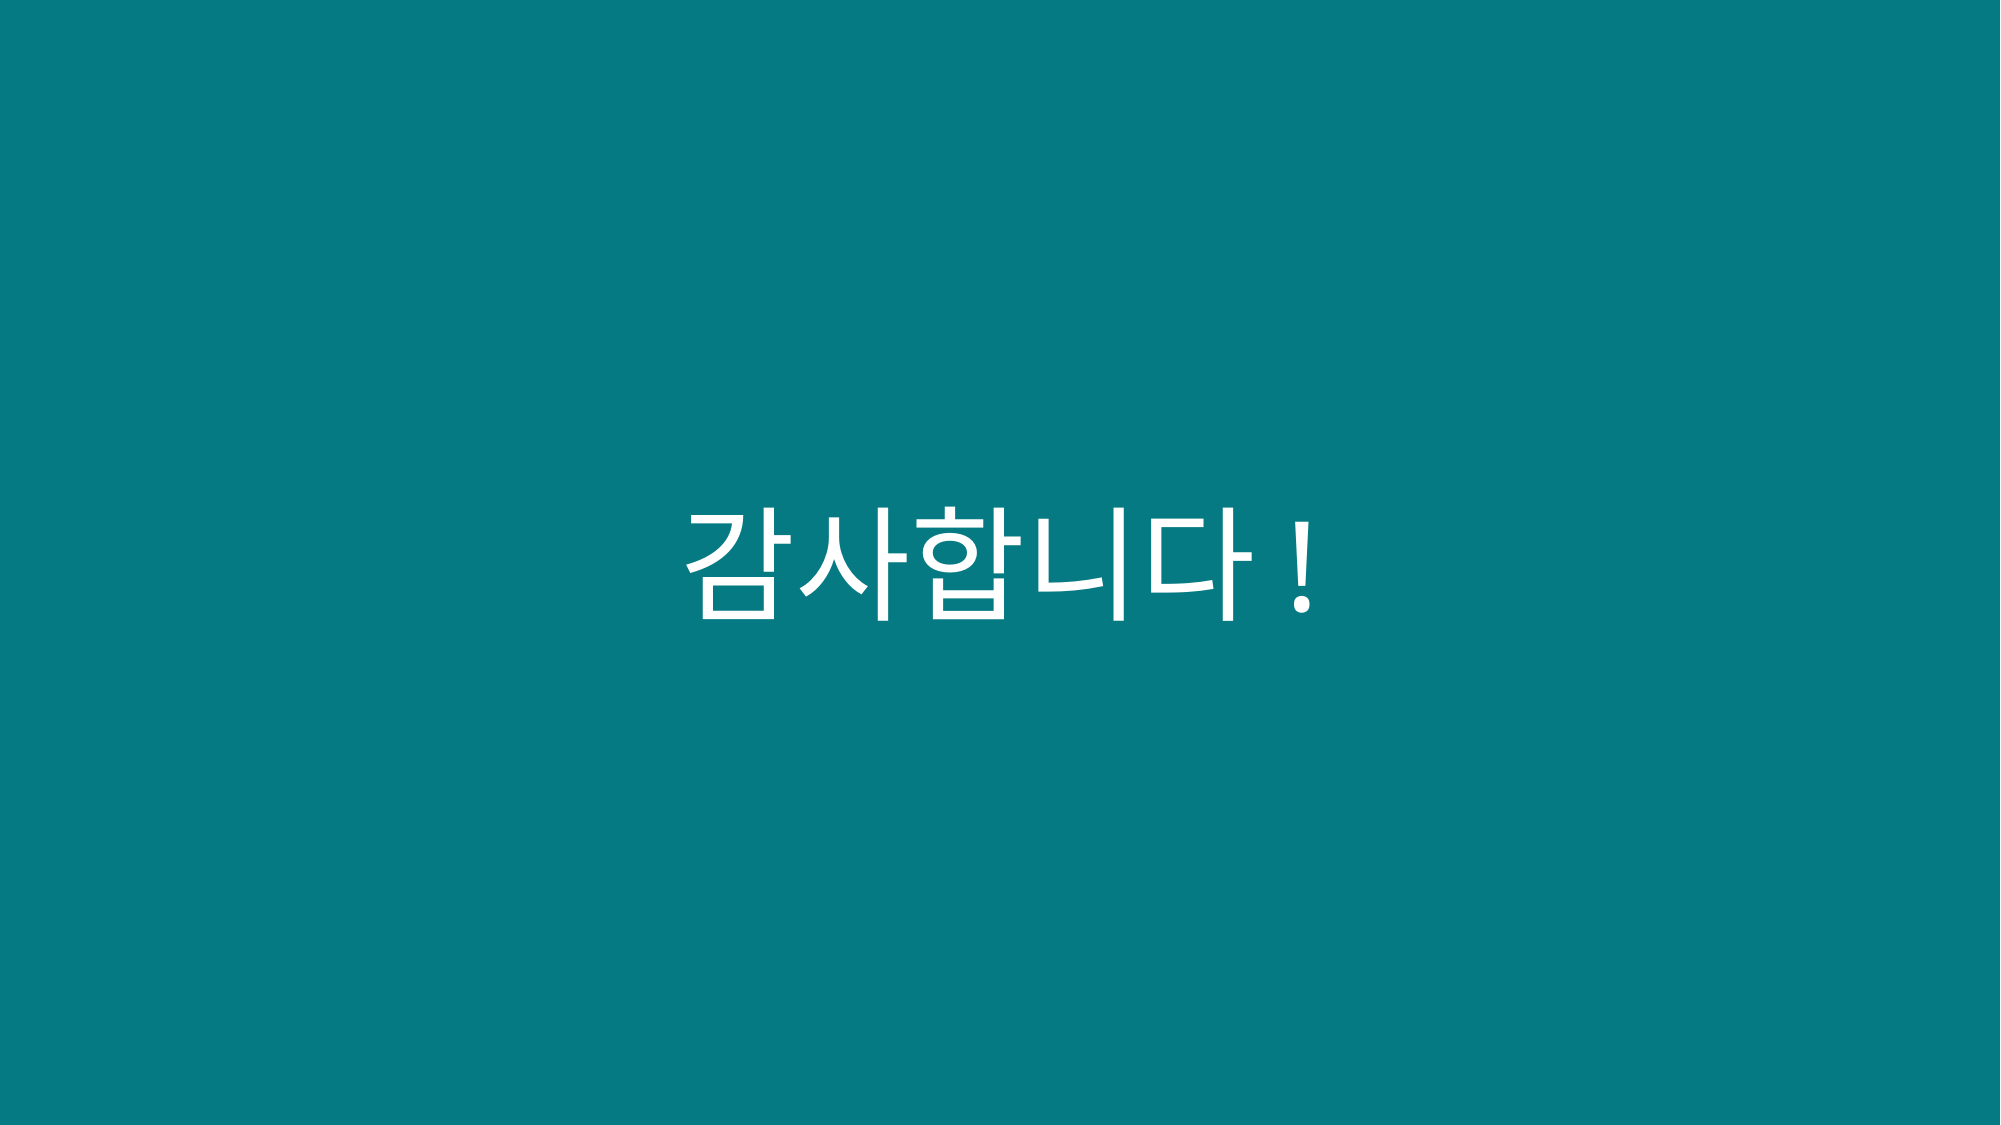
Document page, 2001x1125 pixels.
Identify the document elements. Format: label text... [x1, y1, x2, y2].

text_box 감사합니다! [665, 479, 1335, 644]
